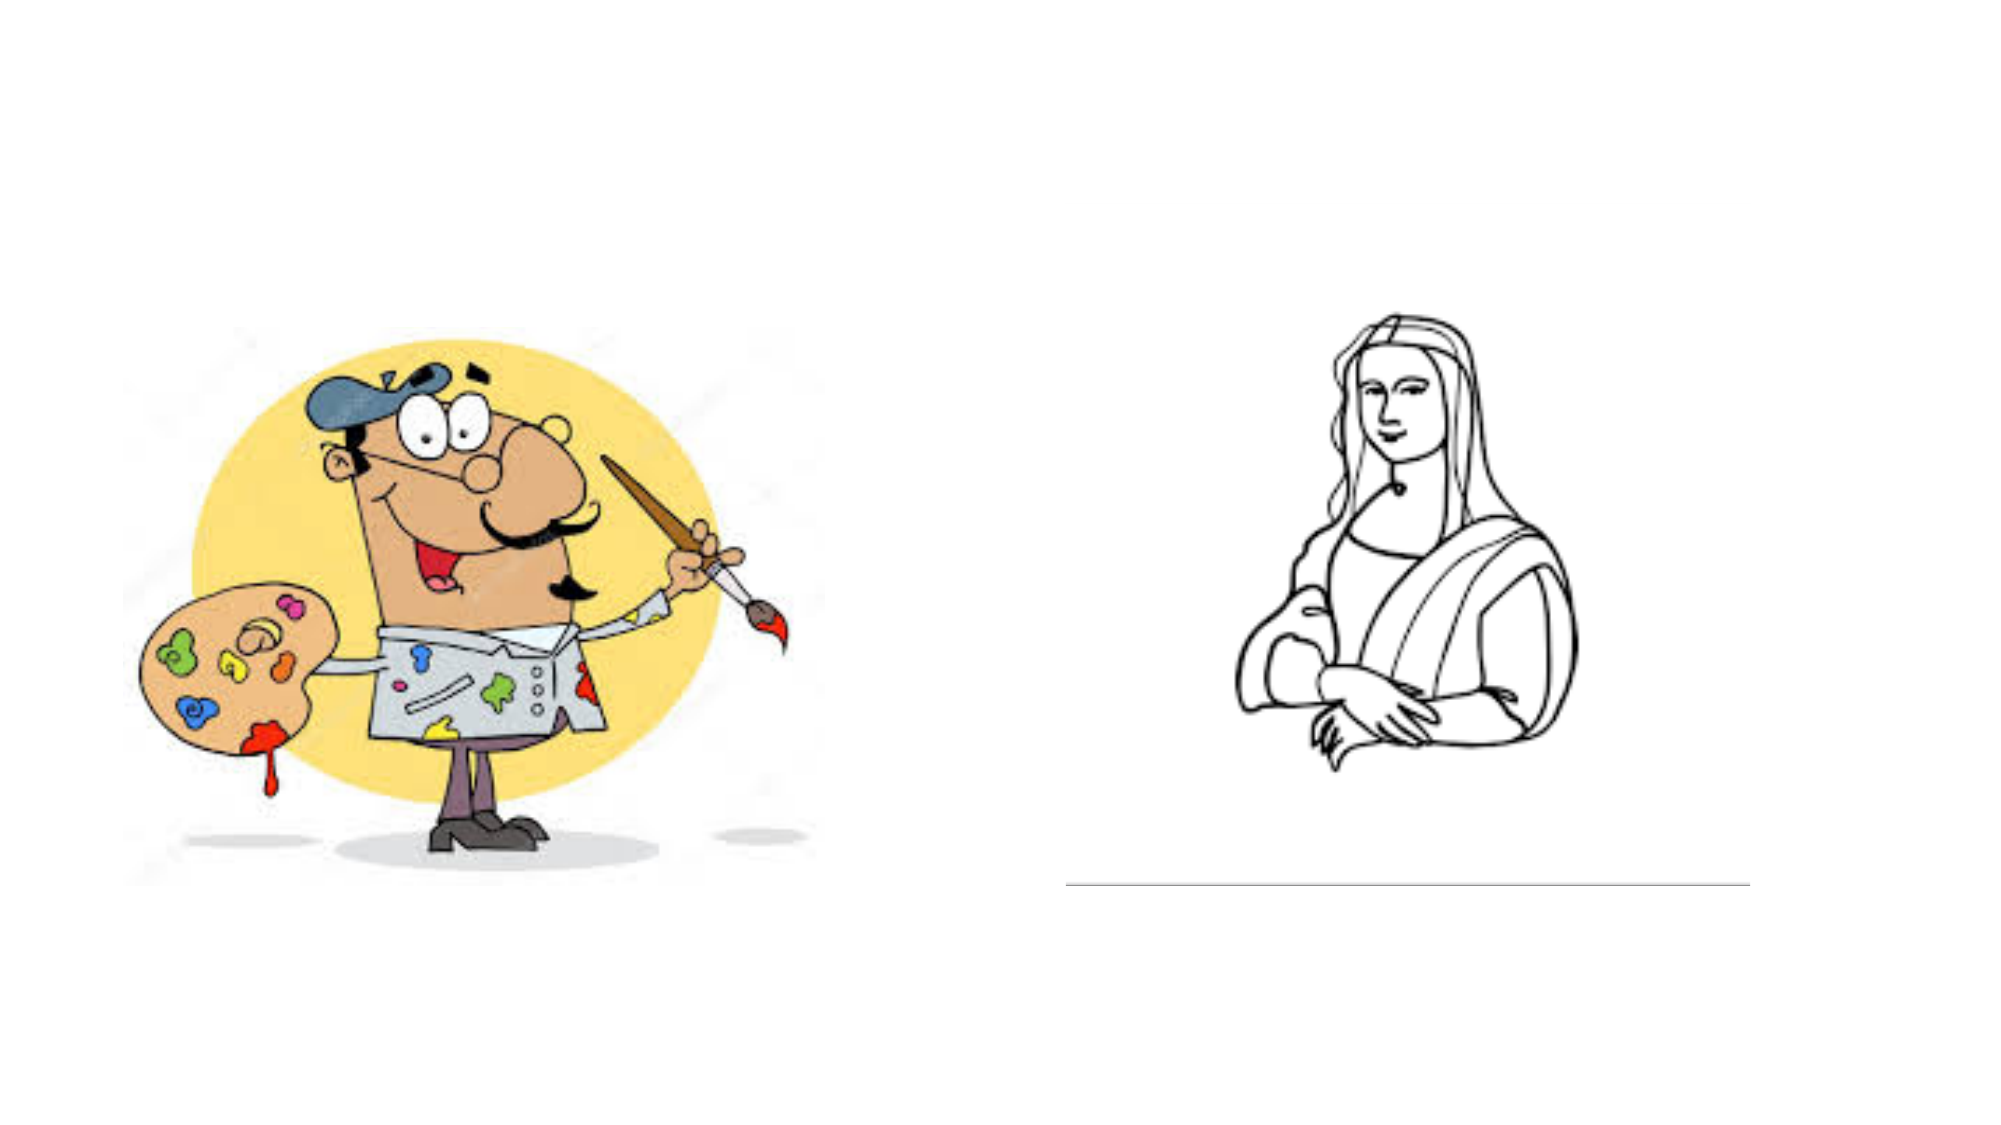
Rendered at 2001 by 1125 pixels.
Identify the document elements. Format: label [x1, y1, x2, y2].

picture [1065, 202, 1751, 887]
picture [123, 327, 825, 887]
